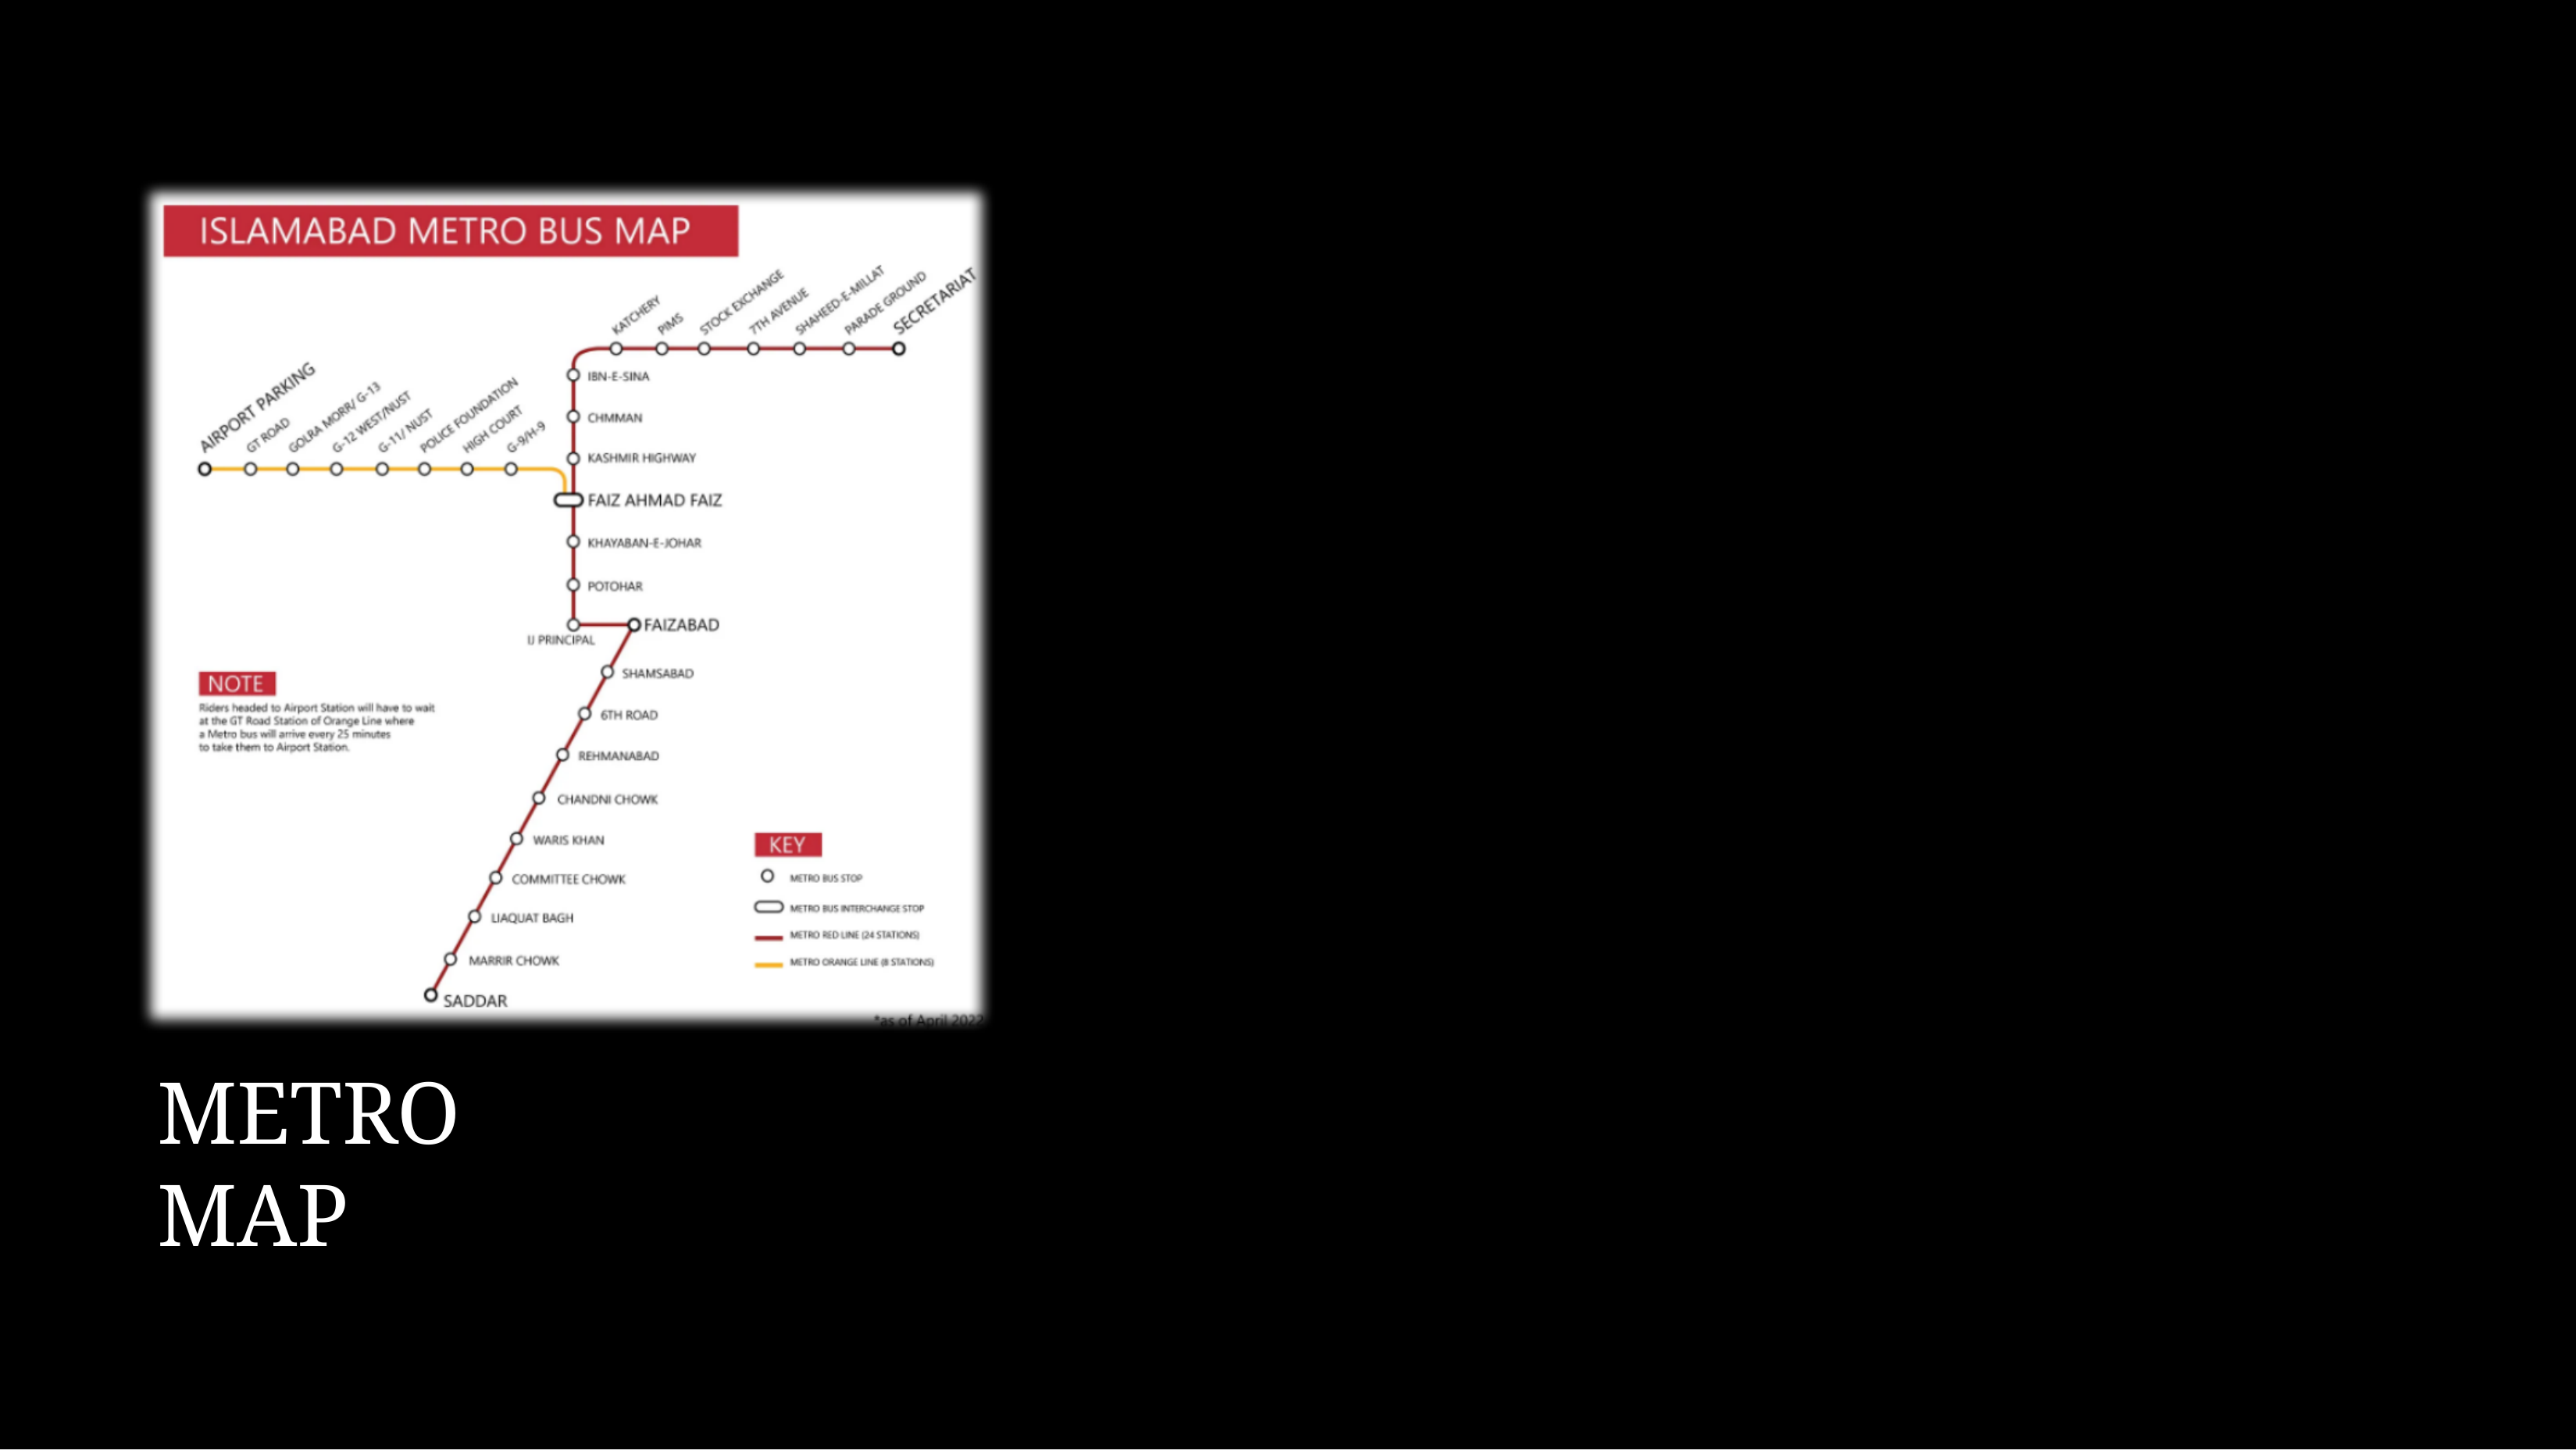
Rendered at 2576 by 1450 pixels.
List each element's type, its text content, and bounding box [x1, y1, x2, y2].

picture [137, 180, 996, 1033]
title METRO MAP [155, 1056, 605, 1302]
